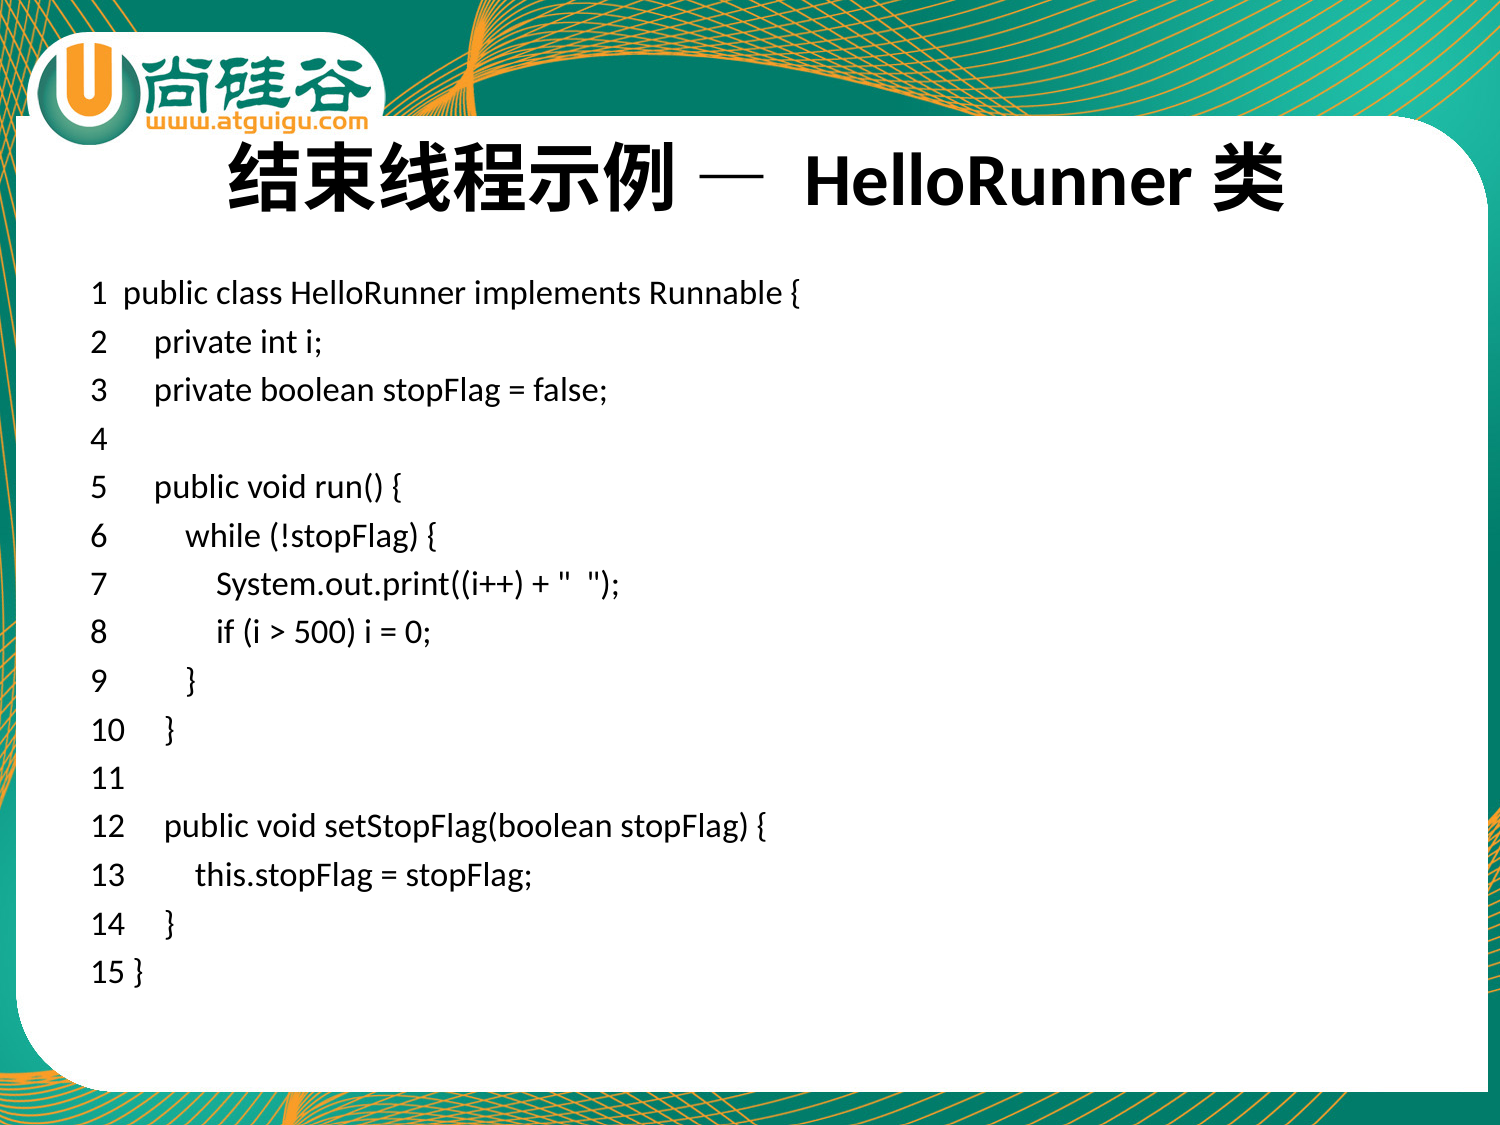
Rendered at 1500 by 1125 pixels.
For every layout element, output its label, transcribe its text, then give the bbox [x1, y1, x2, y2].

picture [0, 0, 1500, 1125]
list 1 public class HelloRunner implements Runnable { 2 private int i; 3 private boolean stopFlag = false; 4 5 public void run() { 6 while (!stopFlag) { 7 System.out.print((i++) + " "); 8 if (i > 500) i = 0; 9 } 10 } 11 12 public void setStopFlag(boolean stopFlag) { 13 this.stopFlag = stopFlag; 14 } 15 } [75, 262, 1425, 1005]
title 结束线程示例 — HelloRunner类 [82, 105, 1432, 247]
